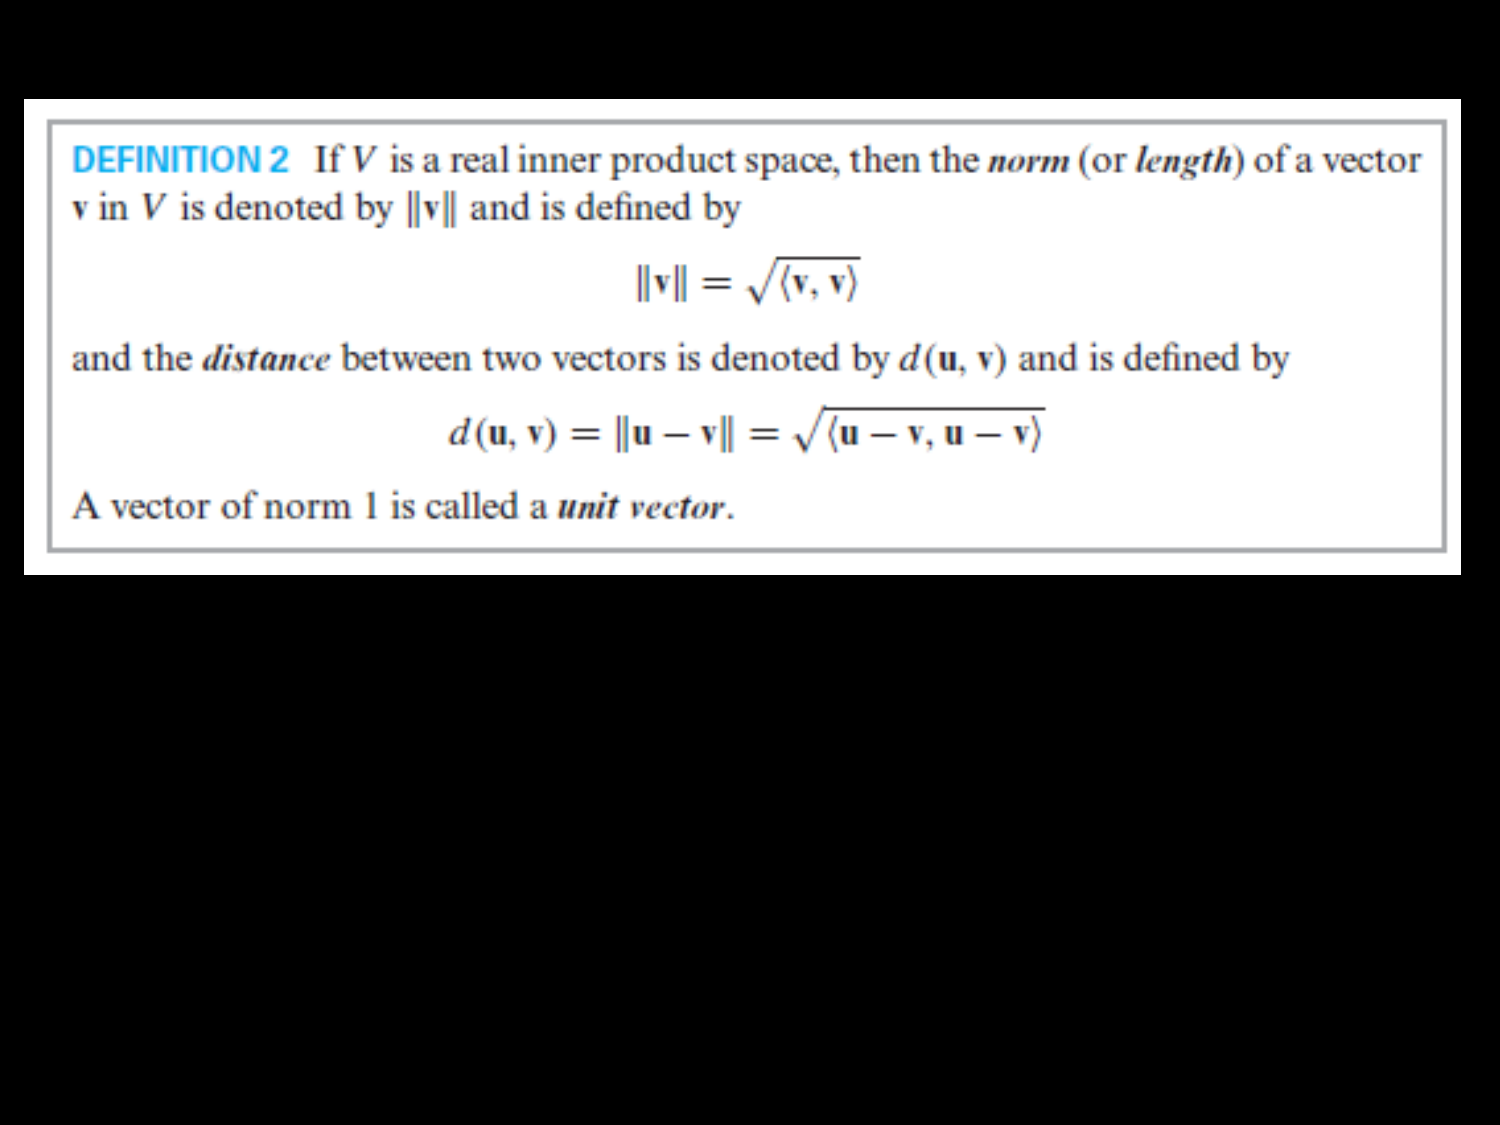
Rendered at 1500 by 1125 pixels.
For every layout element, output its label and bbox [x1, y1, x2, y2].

picture [24, 99, 1461, 576]
